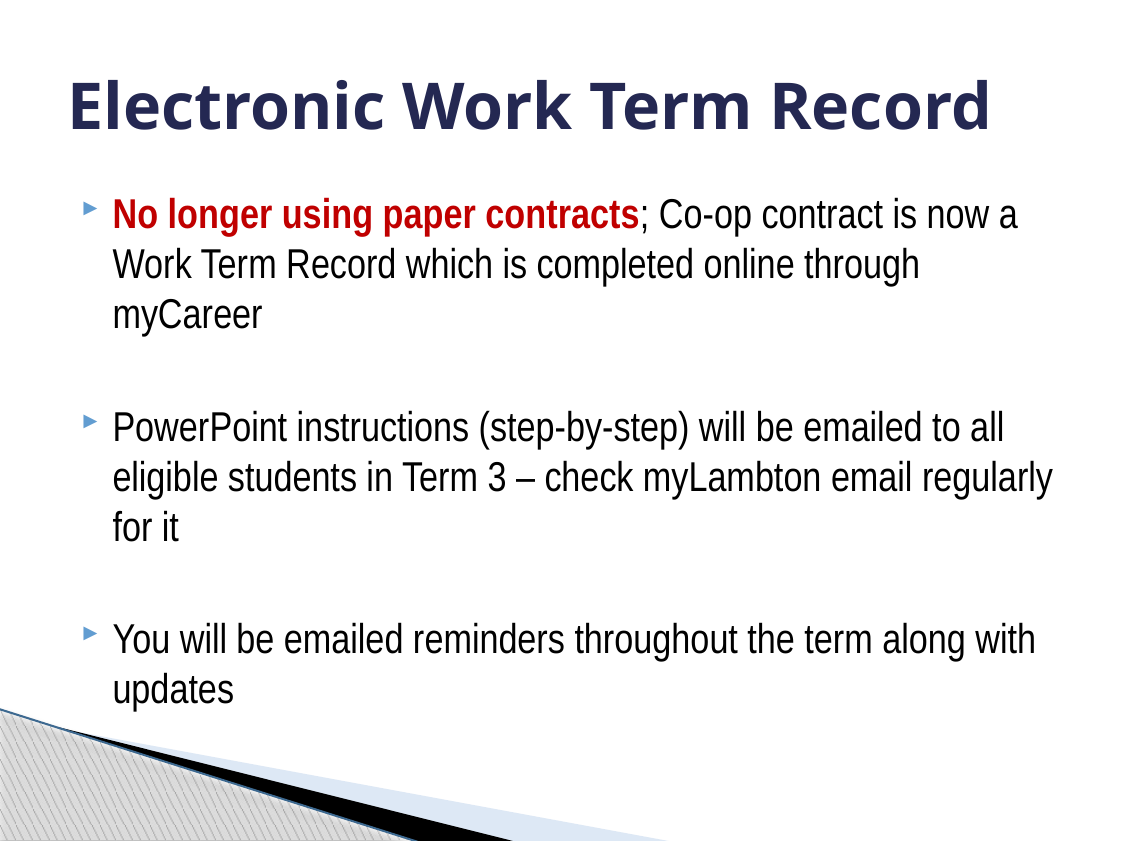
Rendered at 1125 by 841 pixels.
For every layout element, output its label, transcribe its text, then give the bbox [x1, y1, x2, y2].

list No longer using paper contracts; Co-op contract is now a Work Term Record which is completed online through myCareer PowerPoint instructions (step-by-step) will be emailed to all eligible students in Term 3 – check myLambton email regularly for it You will be emailed reminders throughout the term along with updates [56, 181, 1069, 736]
title Electronic Work Term Record [56, 33, 1069, 174]
